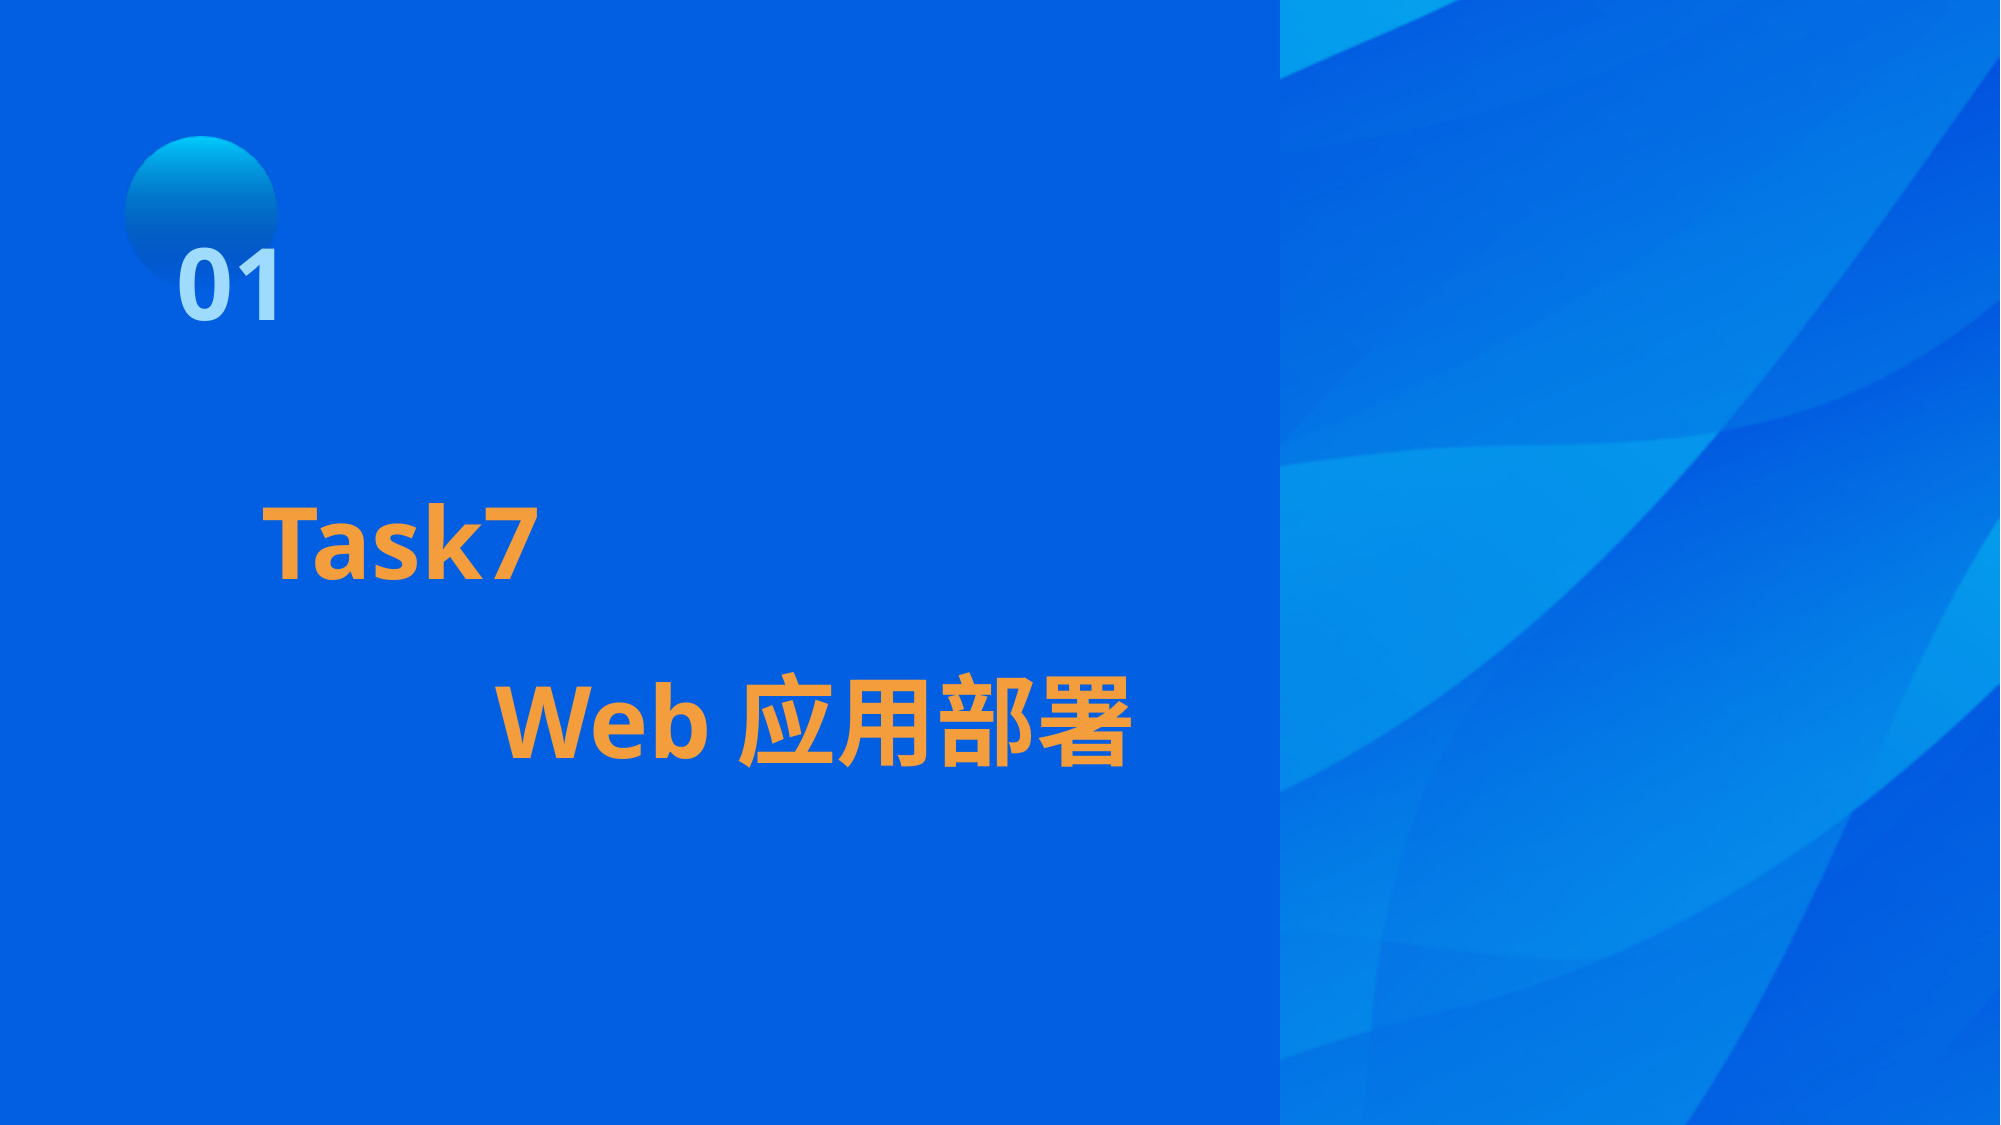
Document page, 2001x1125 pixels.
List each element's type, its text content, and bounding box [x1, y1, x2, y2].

text_box Task7 Web应用部署 [244, 410, 1195, 788]
picture [1279, 0, 2000, 1125]
picture [125, 136, 278, 289]
text_box 01 [160, 151, 1111, 350]
